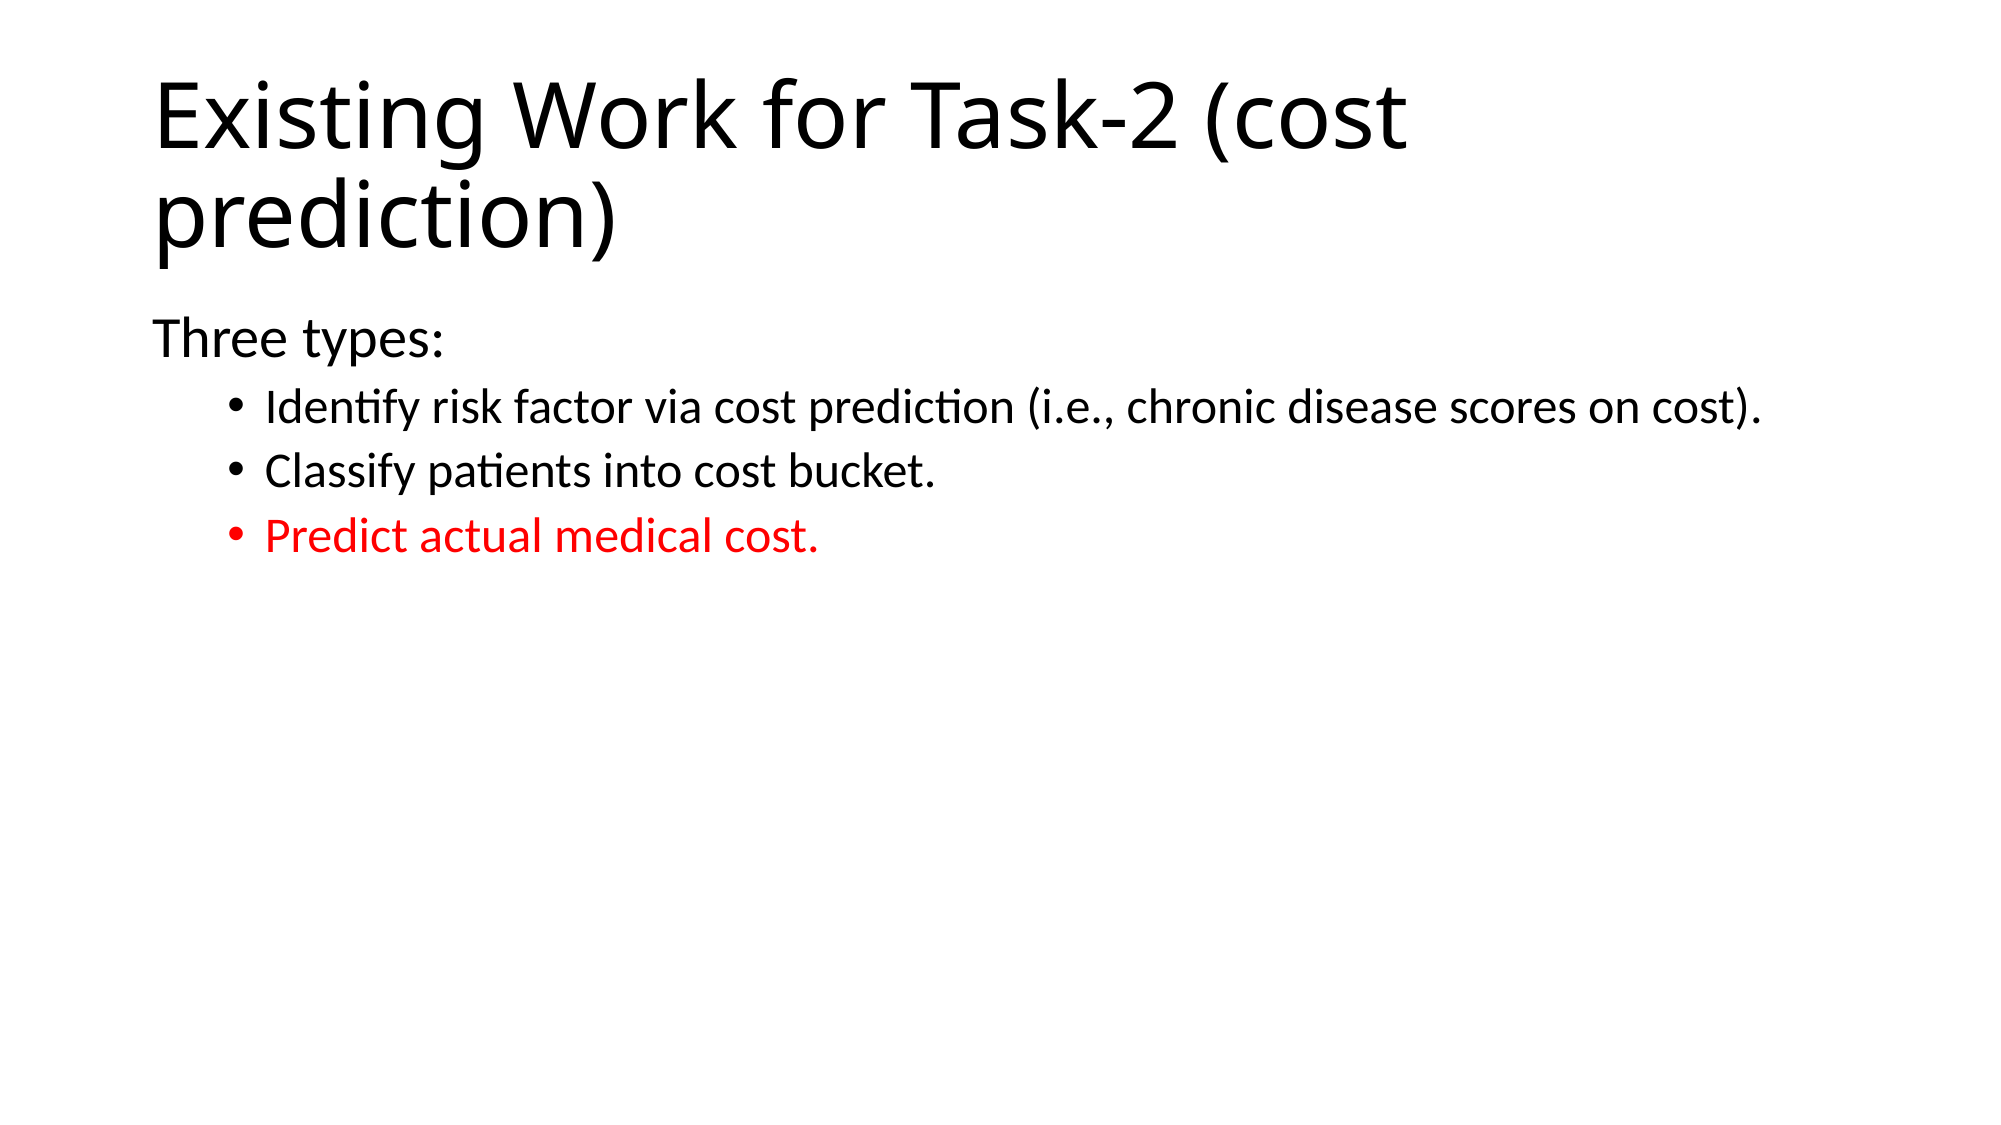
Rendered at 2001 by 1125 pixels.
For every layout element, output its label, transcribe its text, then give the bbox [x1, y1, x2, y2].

title Existing Work for Task-2 (cost prediction) [137, 59, 1863, 278]
text_box Three types: Identify risk factor via cost prediction (i.e., chronic disease scores on cost). Classify patients into cost bucket. Predict actual medical cost. [137, 299, 1863, 1014]
